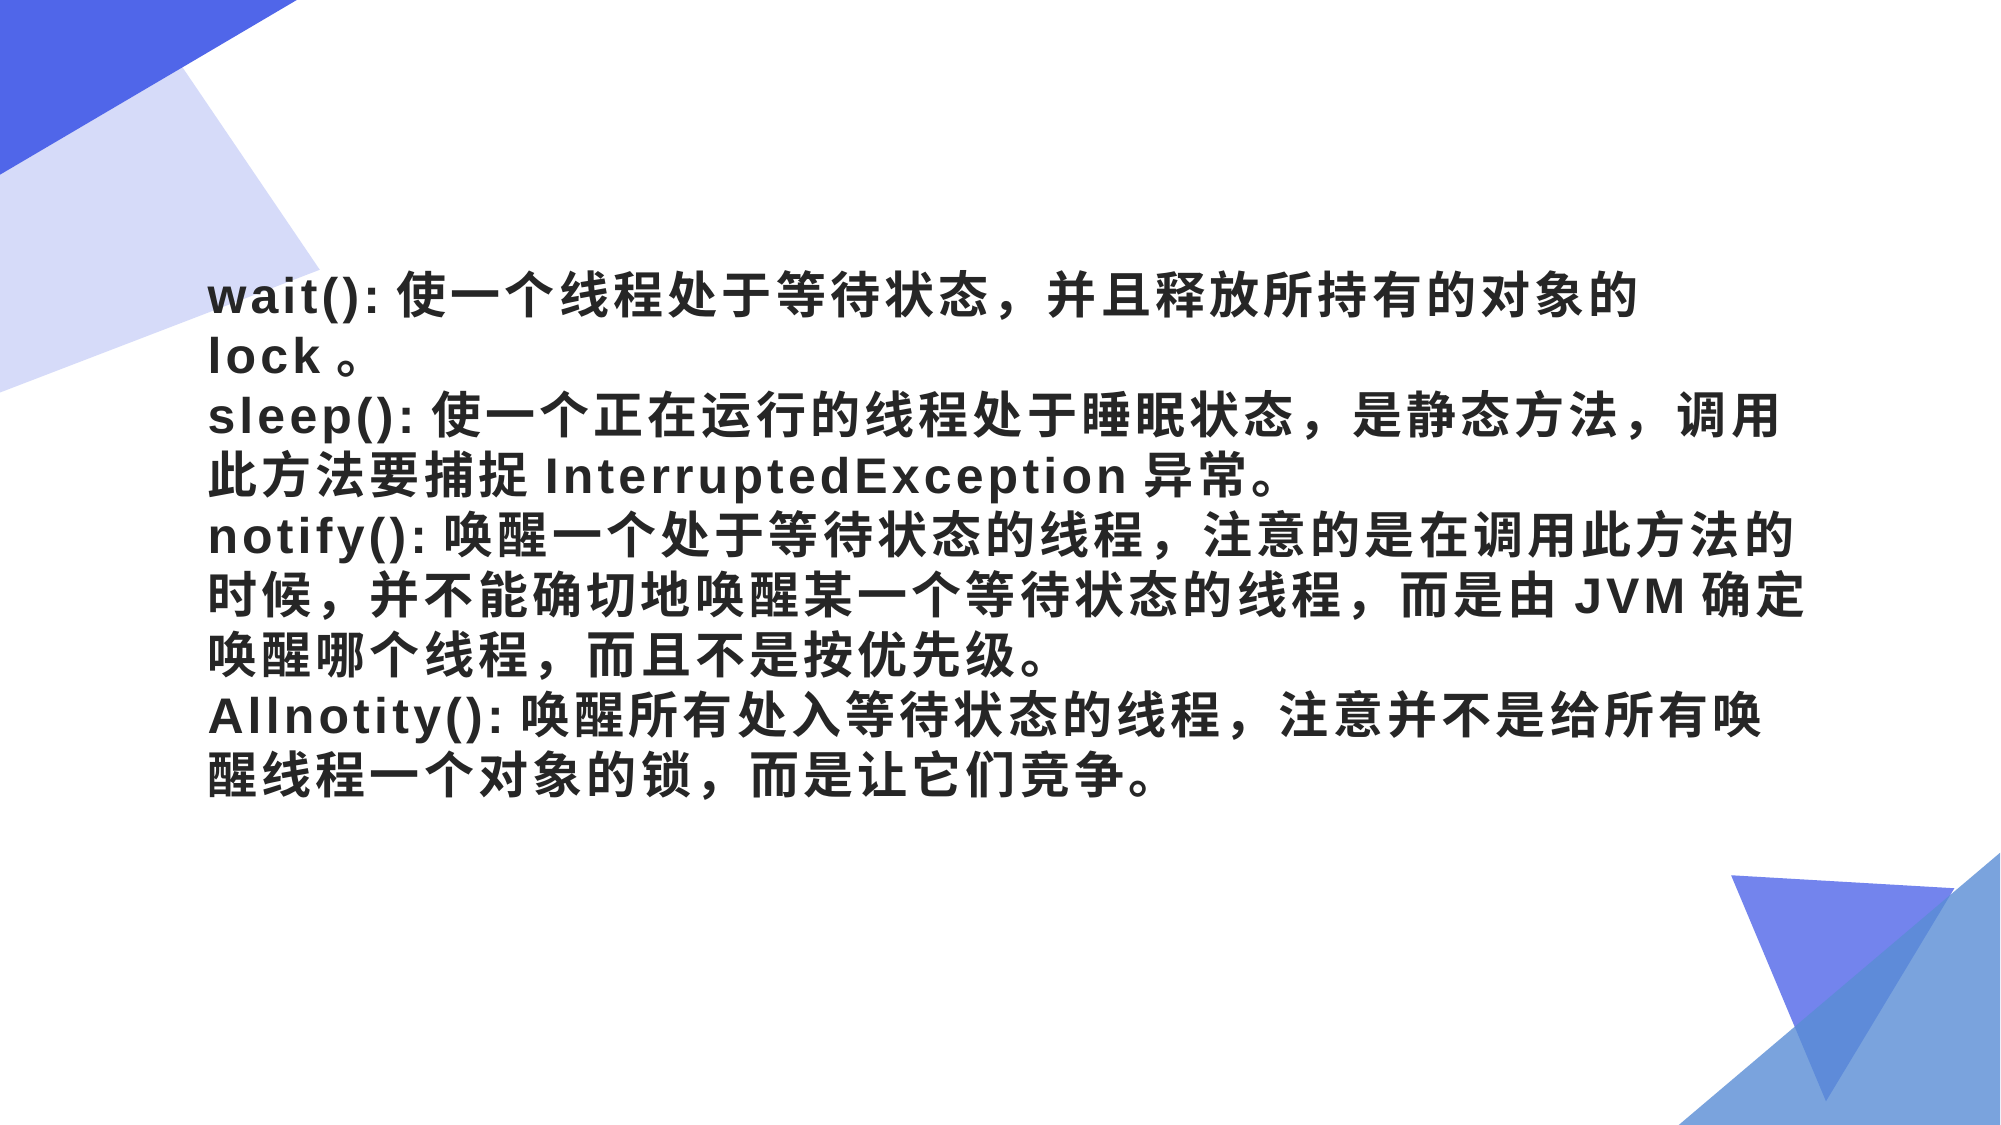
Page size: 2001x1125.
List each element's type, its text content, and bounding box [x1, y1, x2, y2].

title wait():使一个线程处于等待状态，并且释放所持有的对象的lock。 sleep():使一个正在运行的线程处于睡眠状态，是静态方法，调用此方法要捕捉InterruptedException异常。 notify():唤醒一个处于等待状态的线程，注意的是在调用此方法的时候，并不能确切地唤醒某一个等待状态的线程，而是由JVM确定唤醒哪个线程，而且不是按优先级。 Allnotity():唤醒所有处入等待状态的线程，注意并不是给所有唤醒线程一个对象的锁，而是让它们竞争。 [192, 255, 1835, 869]
